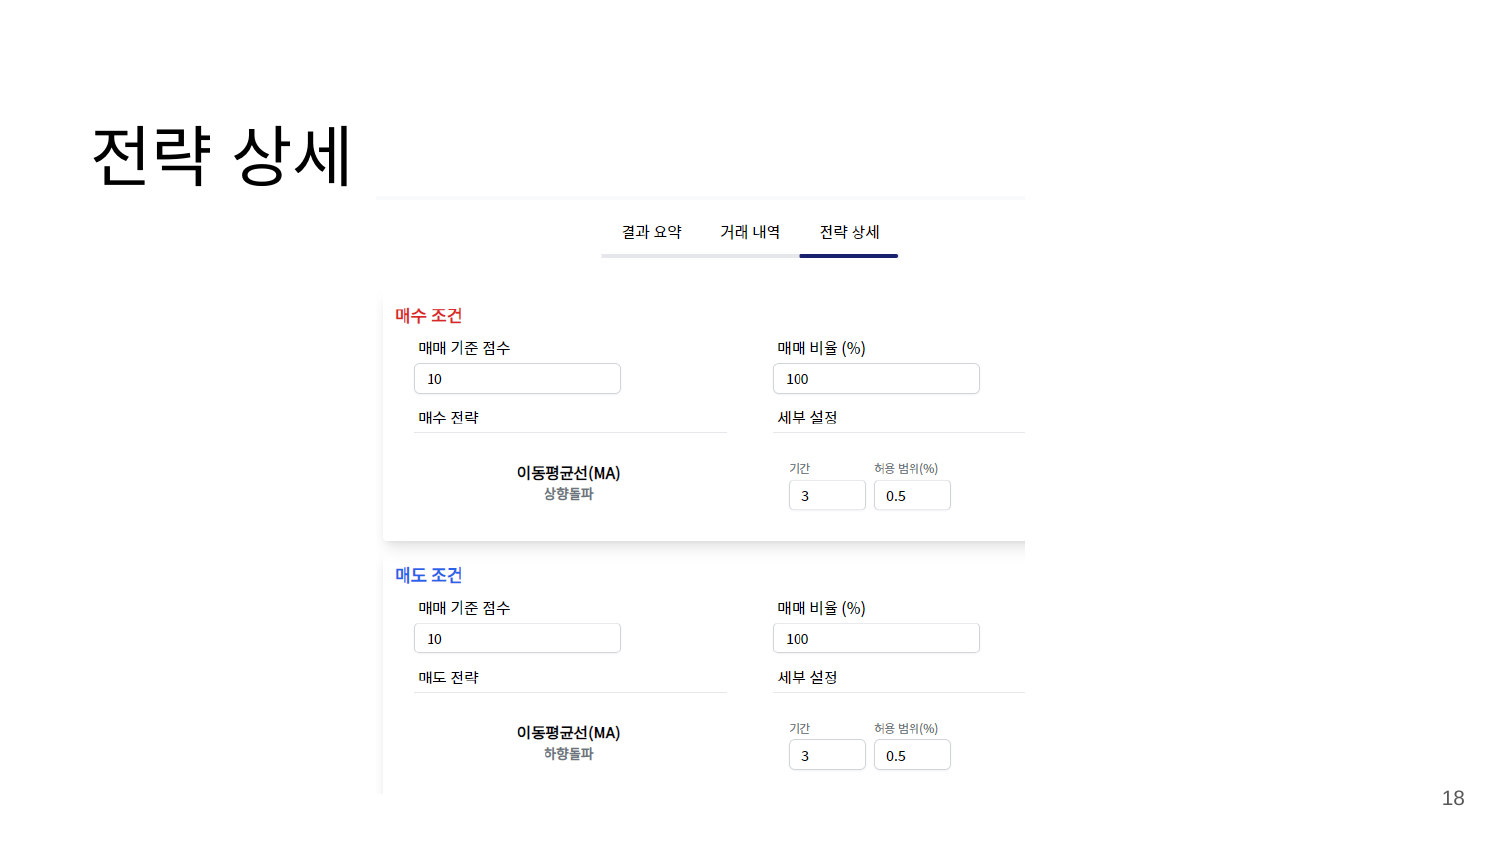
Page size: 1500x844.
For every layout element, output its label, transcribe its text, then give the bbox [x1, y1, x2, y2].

title 전략 상세 [75, 99, 1462, 210]
slide_number ‹#› [1389, 764, 1480, 830]
picture [375, 196, 1025, 794]
